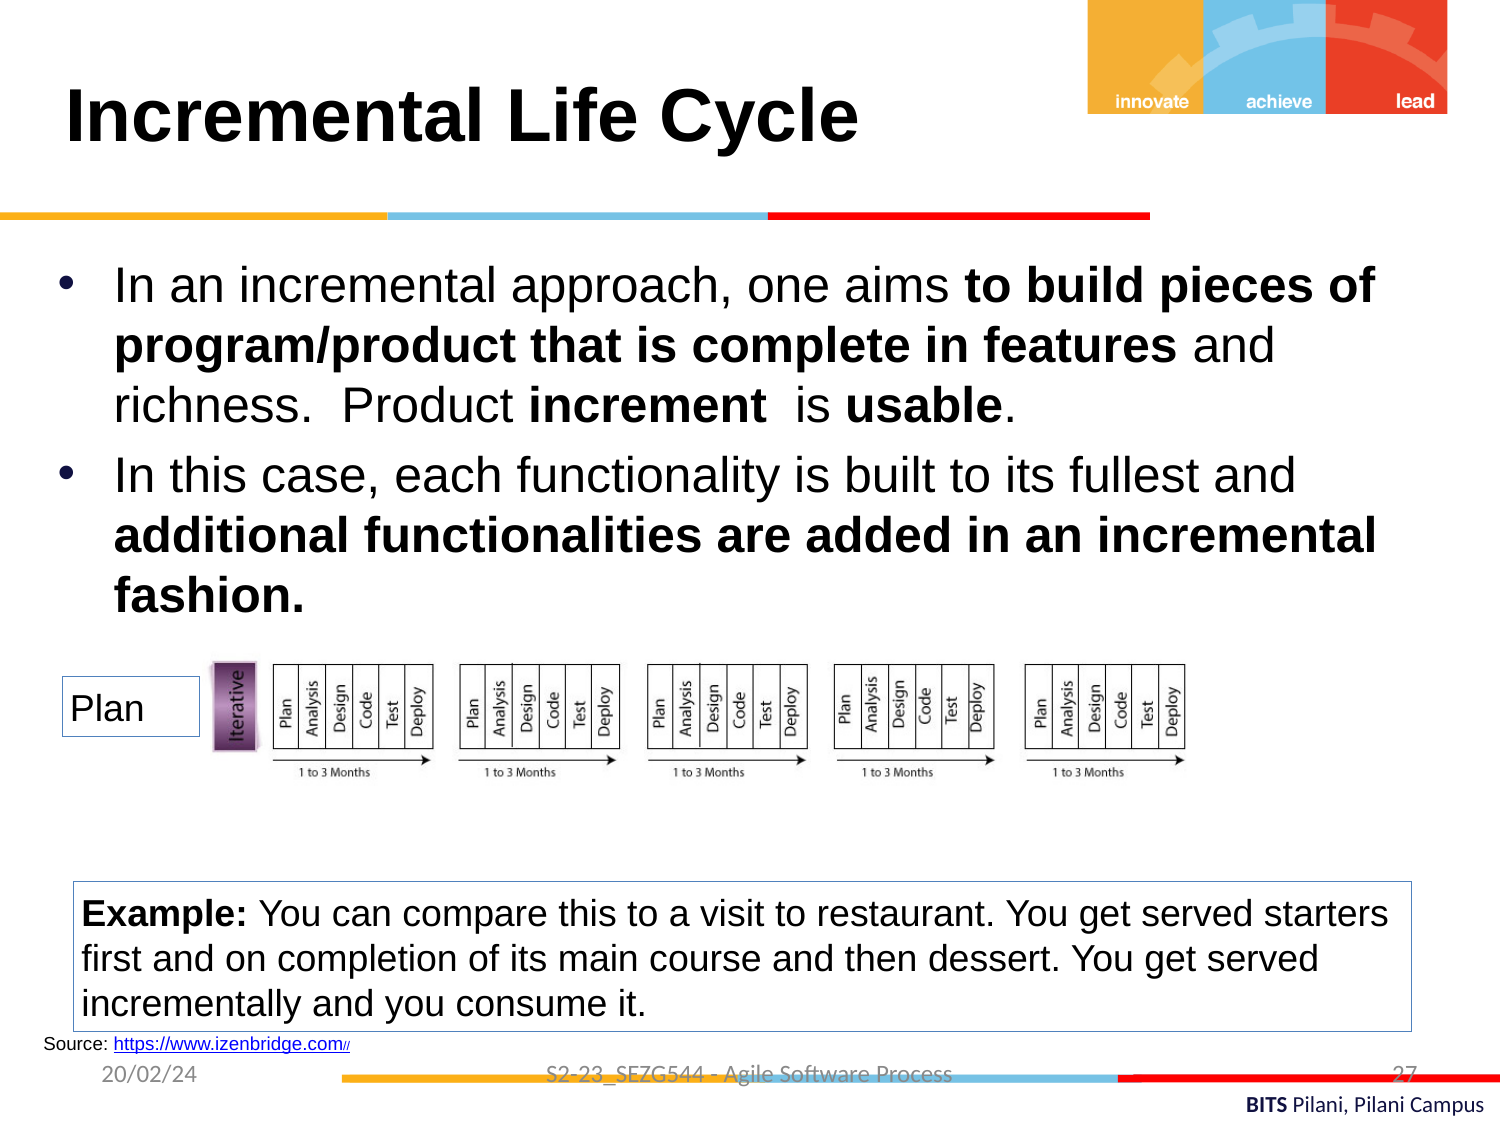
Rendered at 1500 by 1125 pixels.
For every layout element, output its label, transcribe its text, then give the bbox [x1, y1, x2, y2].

text_box 20/02/24 [82, 1050, 418, 1095]
picture [1087, 0, 1448, 114]
text_box Source: https://www.izenbridge.com// [20, 1024, 362, 1062]
text_box Plan [62, 676, 200, 737]
text_box S2-23_SEZG544 - Agile Software Process [519, 1050, 980, 1095]
text_box Incremental Life Cycle [57, 24, 1080, 213]
picture [202, 643, 1204, 807]
slide_number 27 [1382, 1051, 1426, 1094]
text_box Example: You can compare this to a visit to restaurant. You get served starters first and on completion of its main course and then dessert. You get served incrementally and you consume it. [73, 881, 1412, 1032]
list In an incremental approach, one aims to build pieces of program/product that is complete in features and richness. Product increment is usable. In this case, each functionality is built to its fullest and additional functionalities are added in an incremental fashion. [49, 244, 1412, 1024]
